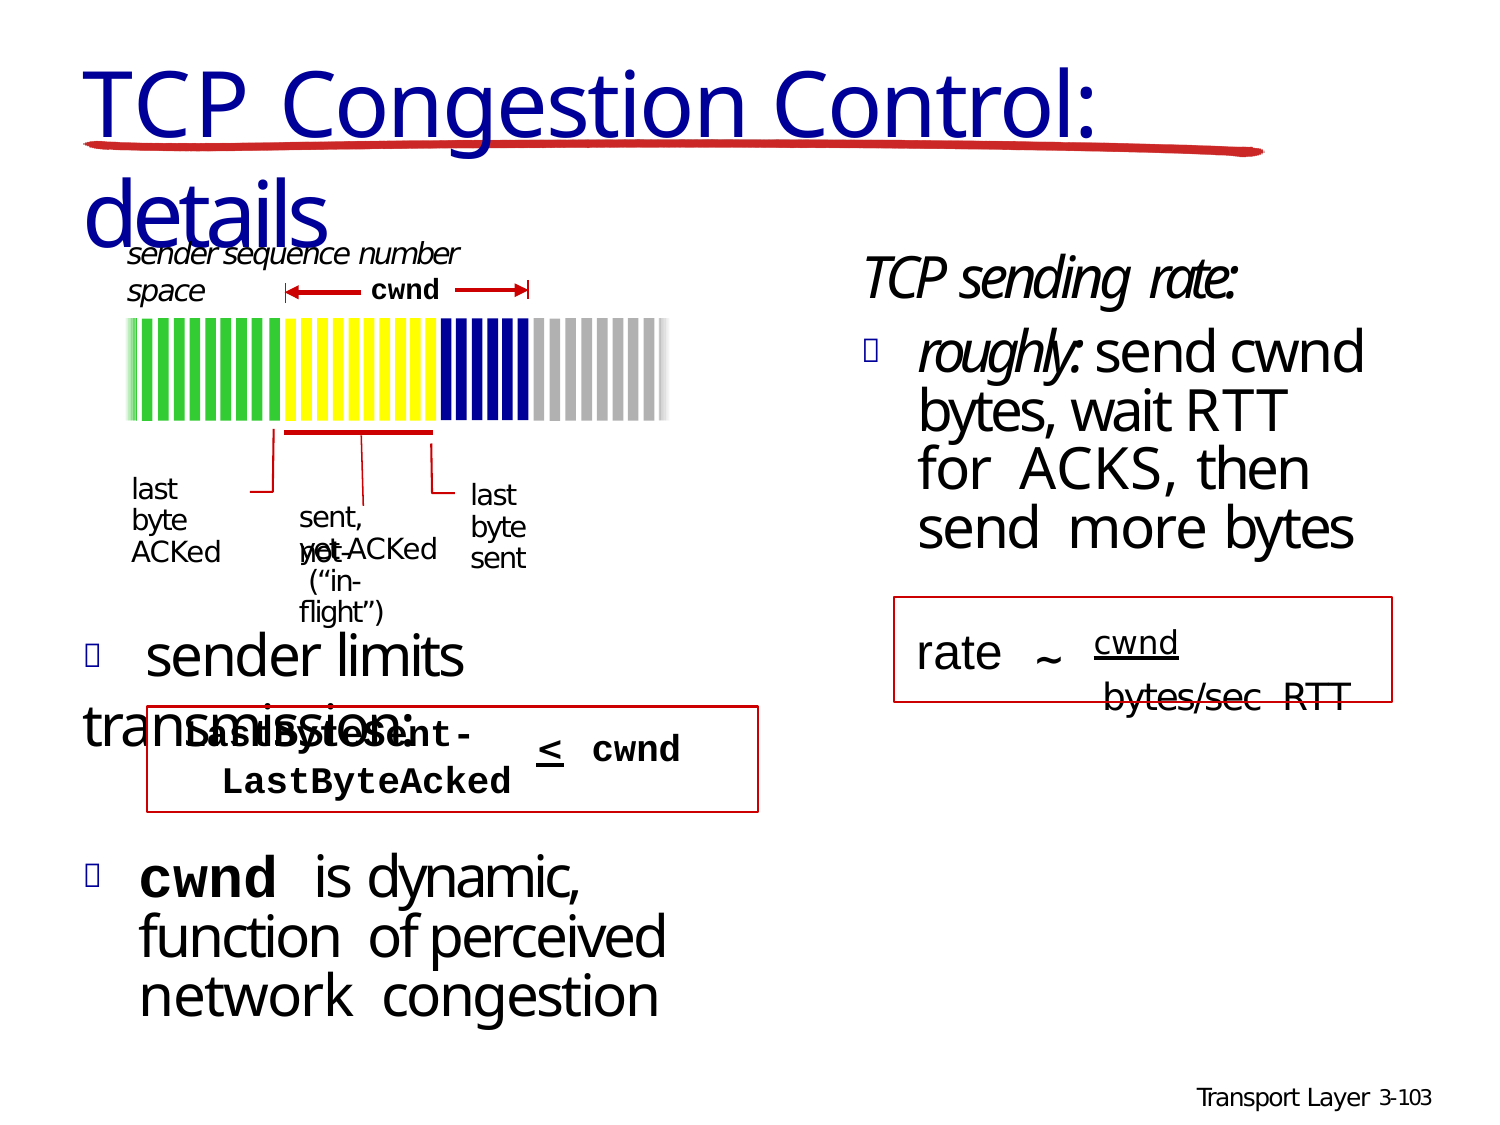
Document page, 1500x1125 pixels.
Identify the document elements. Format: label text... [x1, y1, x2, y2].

text_box yet ACKed (“in-flight”) [296, 528, 442, 629]
text_box [147, 706, 759, 813]
text_box Transport Layer 3-103 [1194, 1063, 1451, 1125]
text_box  cwnd is dynamic, function of perceived network congestion [76, 837, 767, 1029]
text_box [454, 279, 529, 300]
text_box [284, 282, 362, 304]
text_box TCP sending rate:  roughly: send cwnd bytes, wait RTT for ACKS, then send more bytes [854, 234, 1385, 561]
text_box last byte ACKed [128, 514, 243, 569]
text_box sent, not- [296, 515, 424, 528]
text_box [125, 318, 670, 508]
text_box [894, 596, 1393, 703]
text_box sender sequence number space [124, 232, 547, 308]
text_box cwnd bytes/sec RTT [1089, 703, 1376, 717]
title TCP Congestion Control: details [80, 44, 1309, 267]
text_box  sender limits transmission: [76, 615, 772, 758]
text_box last byte sent [467, 515, 582, 575]
